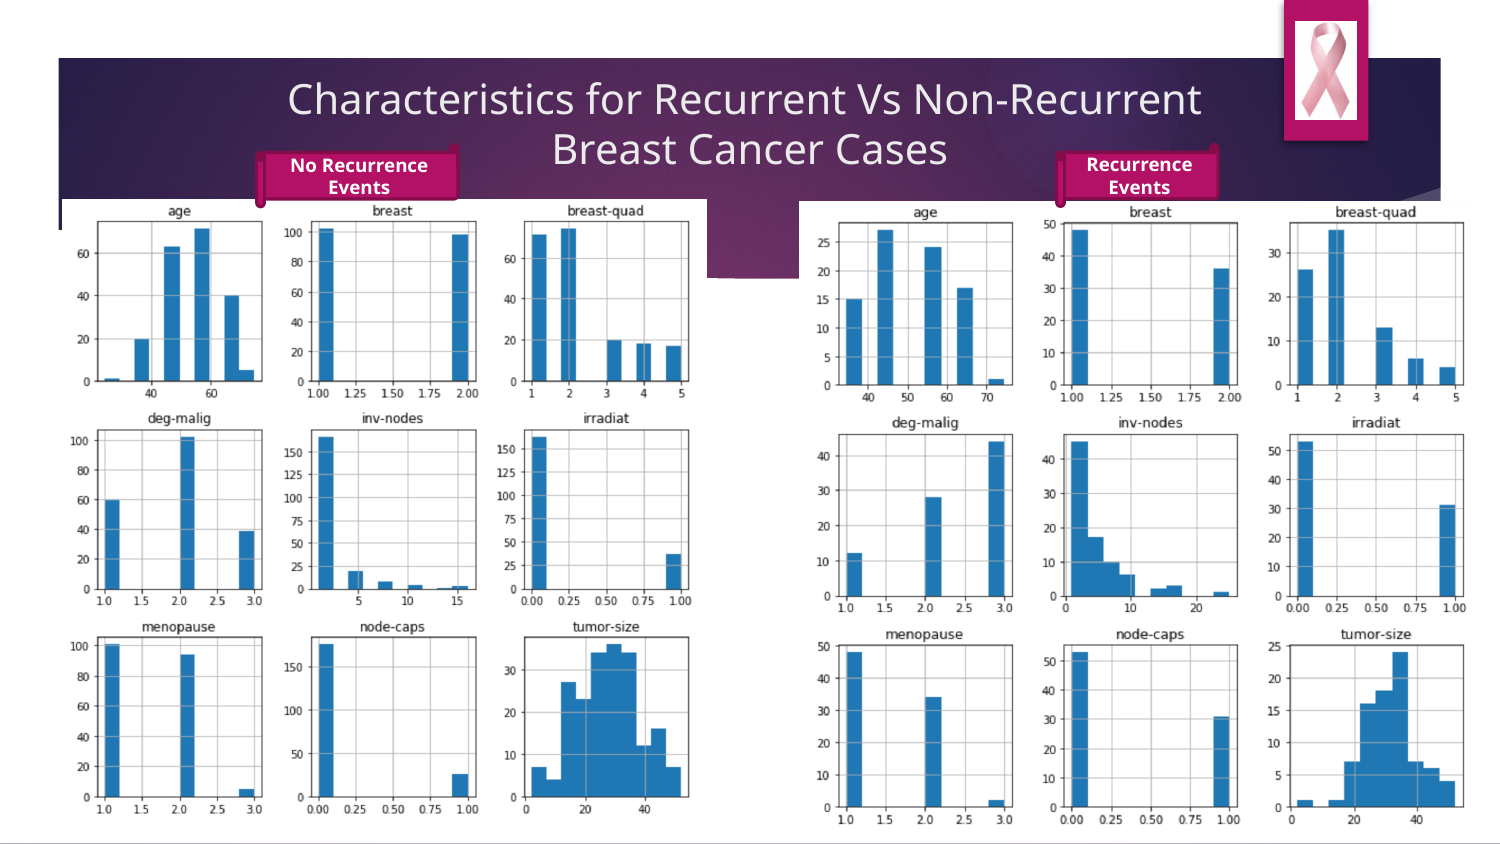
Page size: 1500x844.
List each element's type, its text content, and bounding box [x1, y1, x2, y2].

title Characteristics for Recurrent Vs Non-Recurrent Breast Cancer Cases [51, 58, 1449, 152]
text_box No Recurrence Events [255, 143, 460, 197]
picture [62, 199, 707, 831]
picture [1295, 21, 1357, 120]
picture [798, 200, 1476, 831]
text_box Recurrence Events [1055, 142, 1220, 199]
